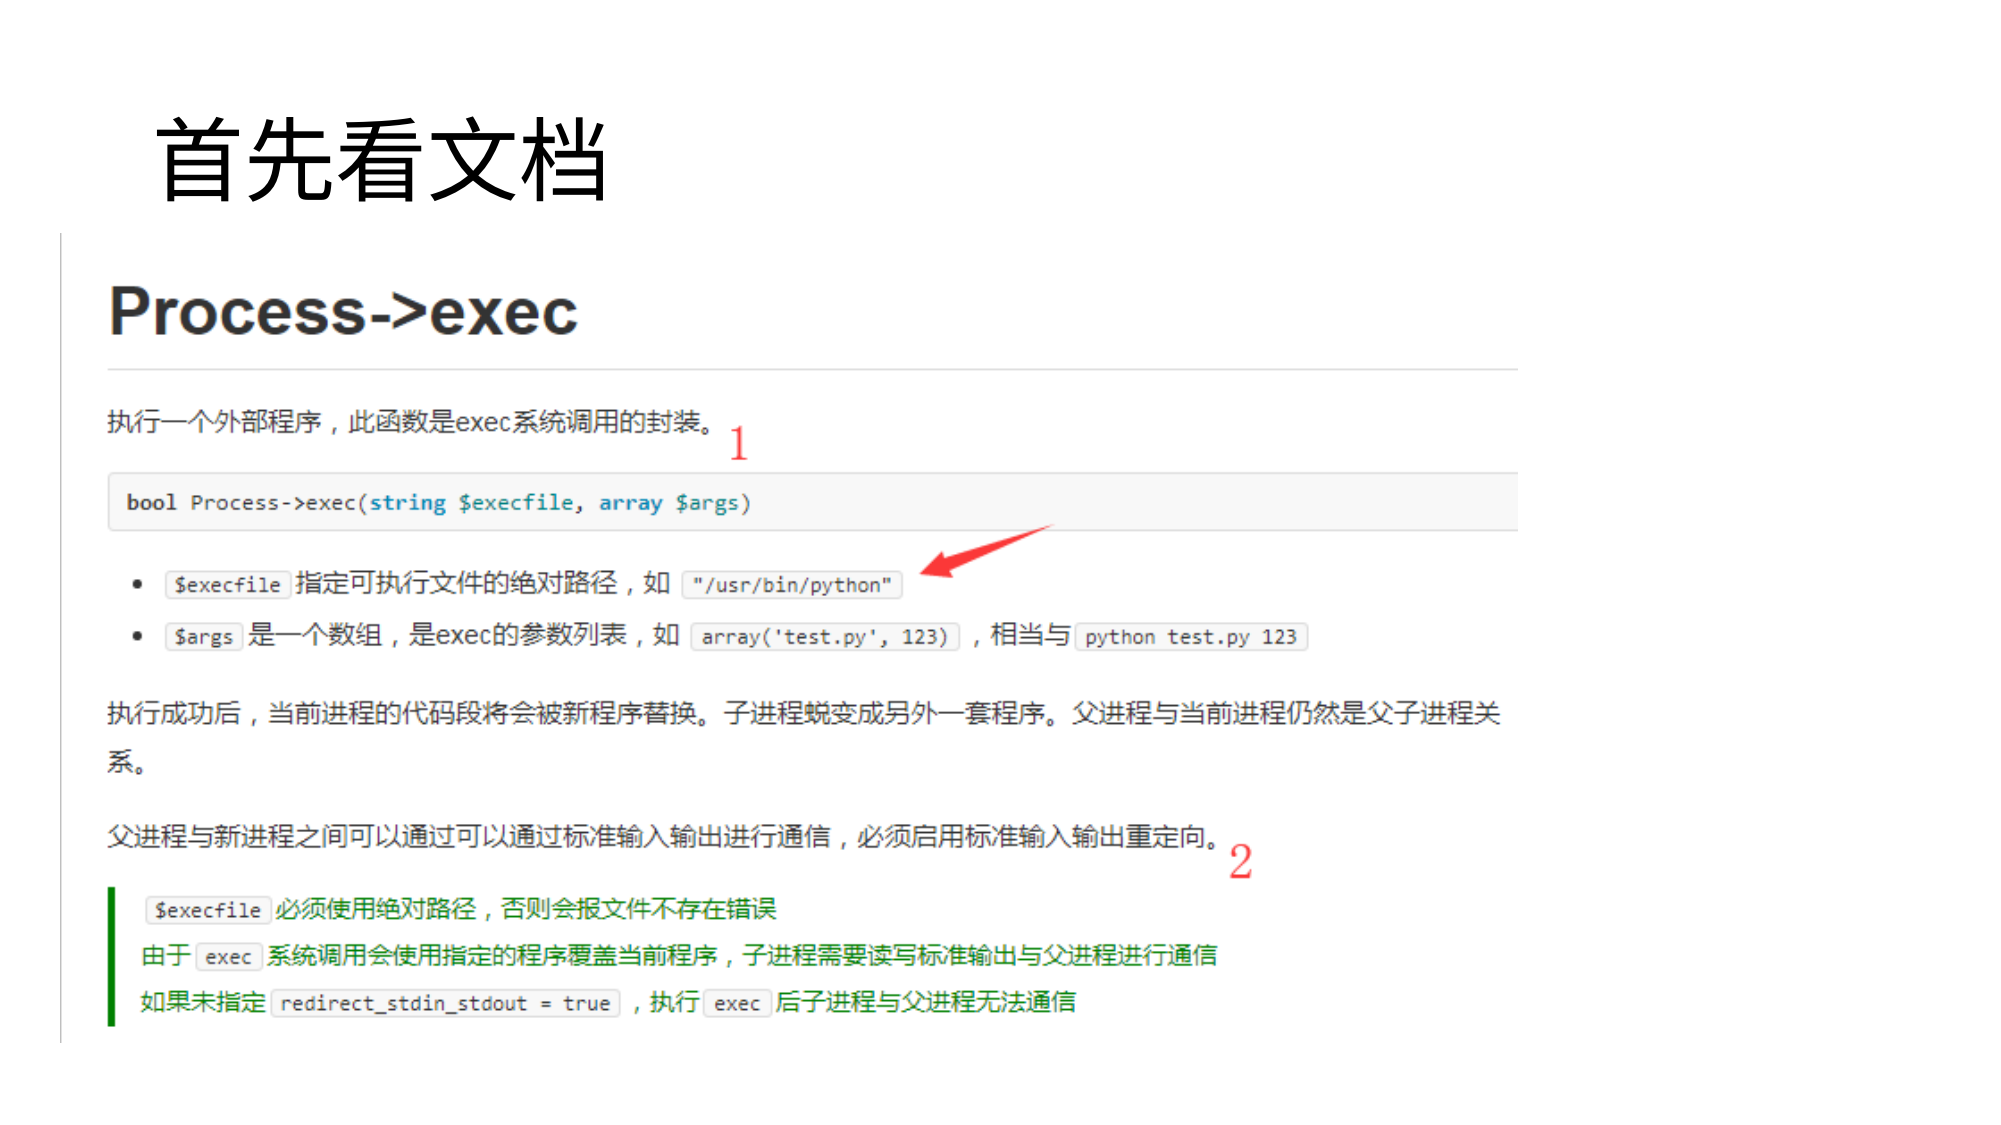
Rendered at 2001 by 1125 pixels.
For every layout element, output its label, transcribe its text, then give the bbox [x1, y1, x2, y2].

title 首先看文档 [137, 56, 1863, 274]
picture [60, 233, 1518, 1043]
